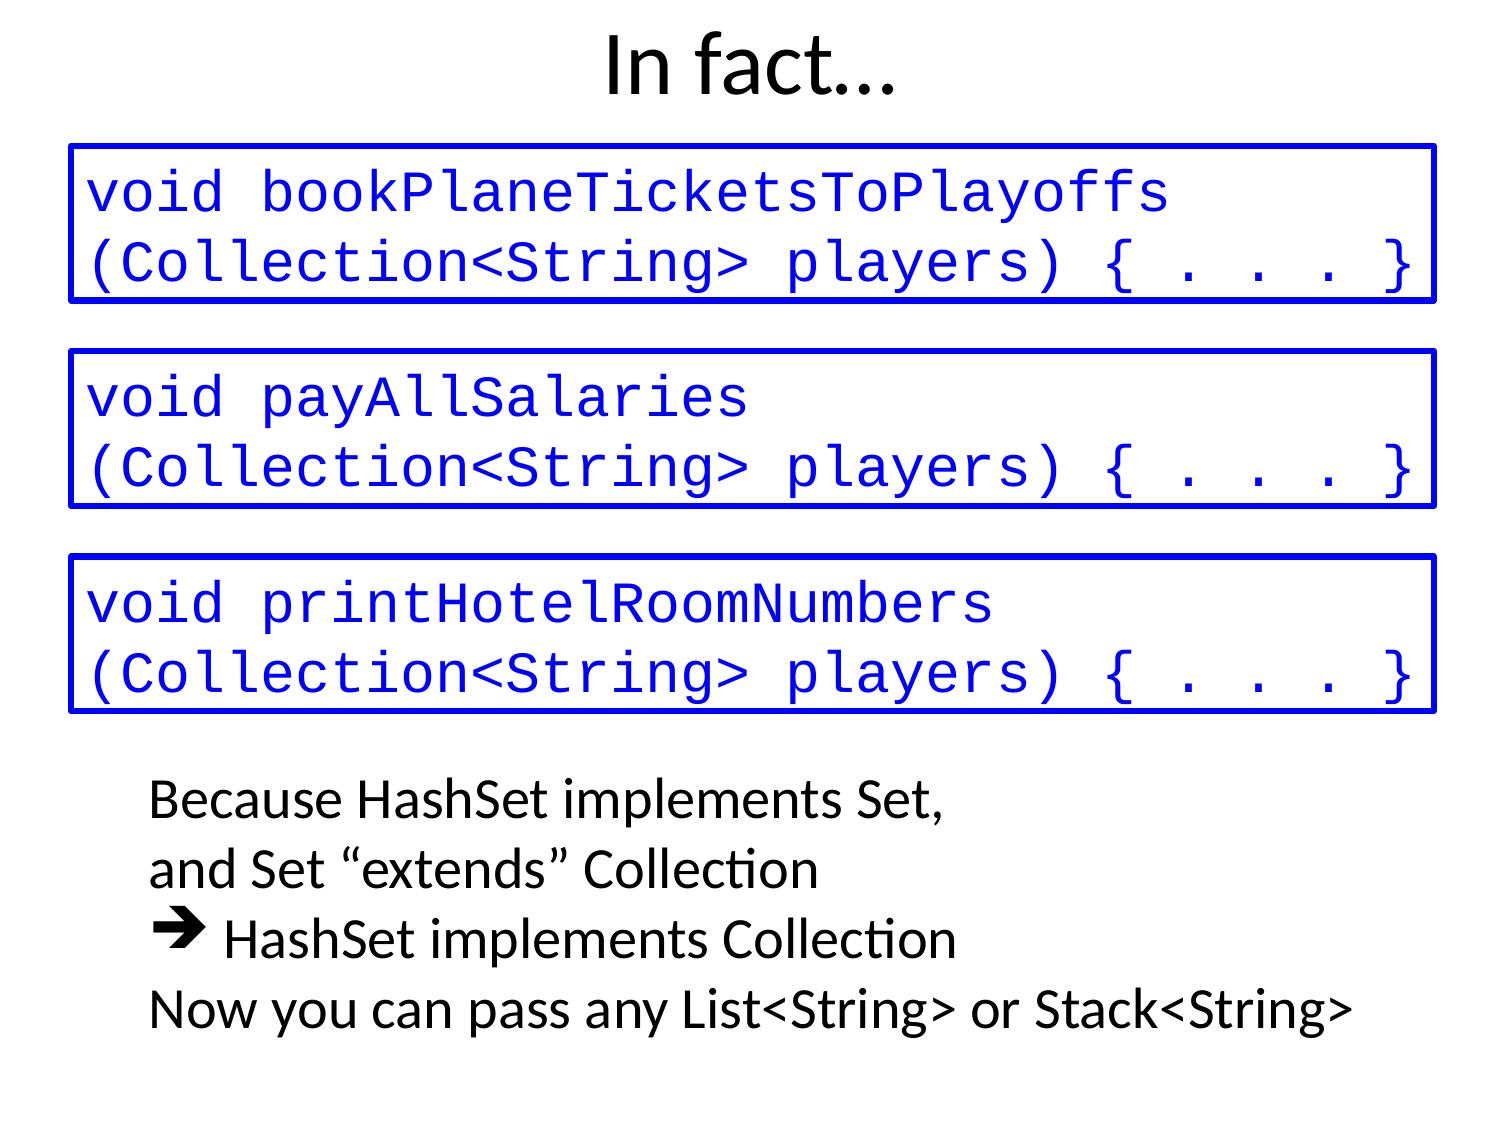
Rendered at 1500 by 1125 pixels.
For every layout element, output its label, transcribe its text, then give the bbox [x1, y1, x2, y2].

text_box void bookPlaneTicketsToPlayoffs (Collection<String> players) { . . . } [71, 145, 1434, 301]
text_box void payAllSalaries (Collection<String> players) { . . . } [71, 351, 1434, 506]
title In fact… [75, 0, 1425, 145]
text_box Because HashSet implements Set, and Set “extends” Collection HashSet implements Collection Now you can pass any List<String> or Stack<String> [133, 752, 1371, 1048]
text_box void printHotelRoomNumbers (Collection<String> players) { . . . } [71, 556, 1434, 712]
